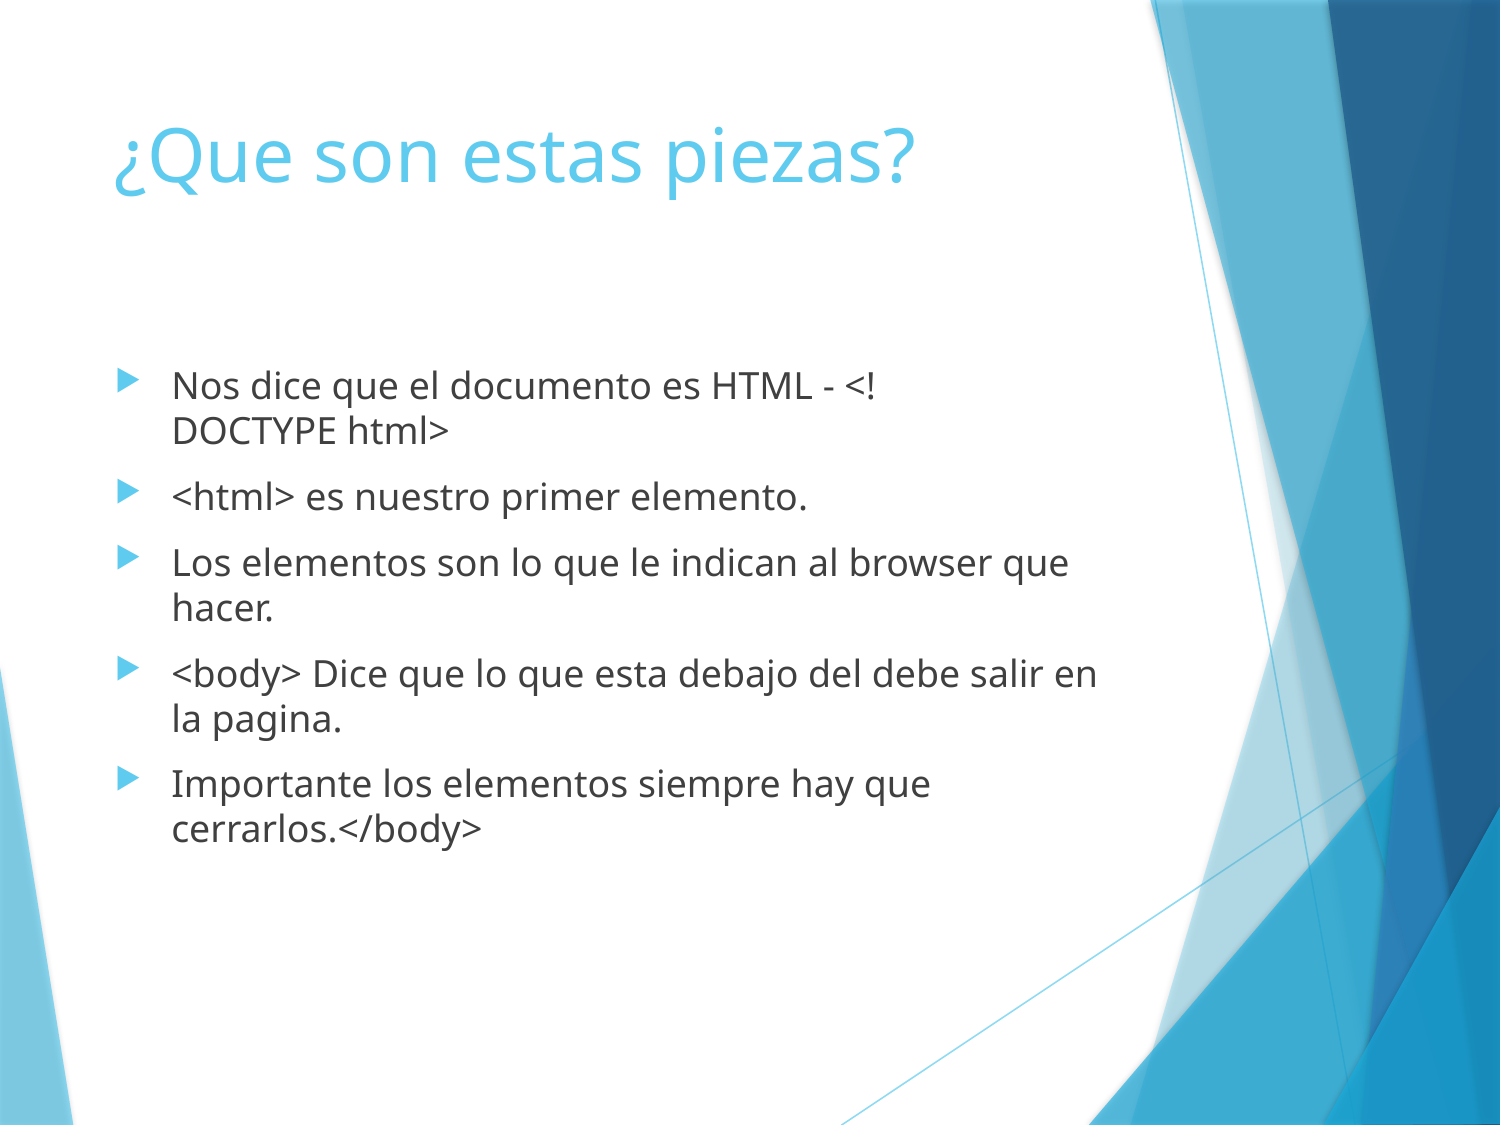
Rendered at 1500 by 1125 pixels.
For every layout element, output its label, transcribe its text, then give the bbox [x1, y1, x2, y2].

title ¿Que son estas piezas? [99, 99, 1142, 317]
list Nos dice que el documento es HTML - <!DOCTYPE html> <html> es nuestro primer elemento. Los elementos son lo que le indican al browser que hacer. <body> Dice que lo que esta debajo del debe salir en la pagina. Importante los elementos siempre hay que cerrarlos.</body> [99, 354, 1142, 992]
